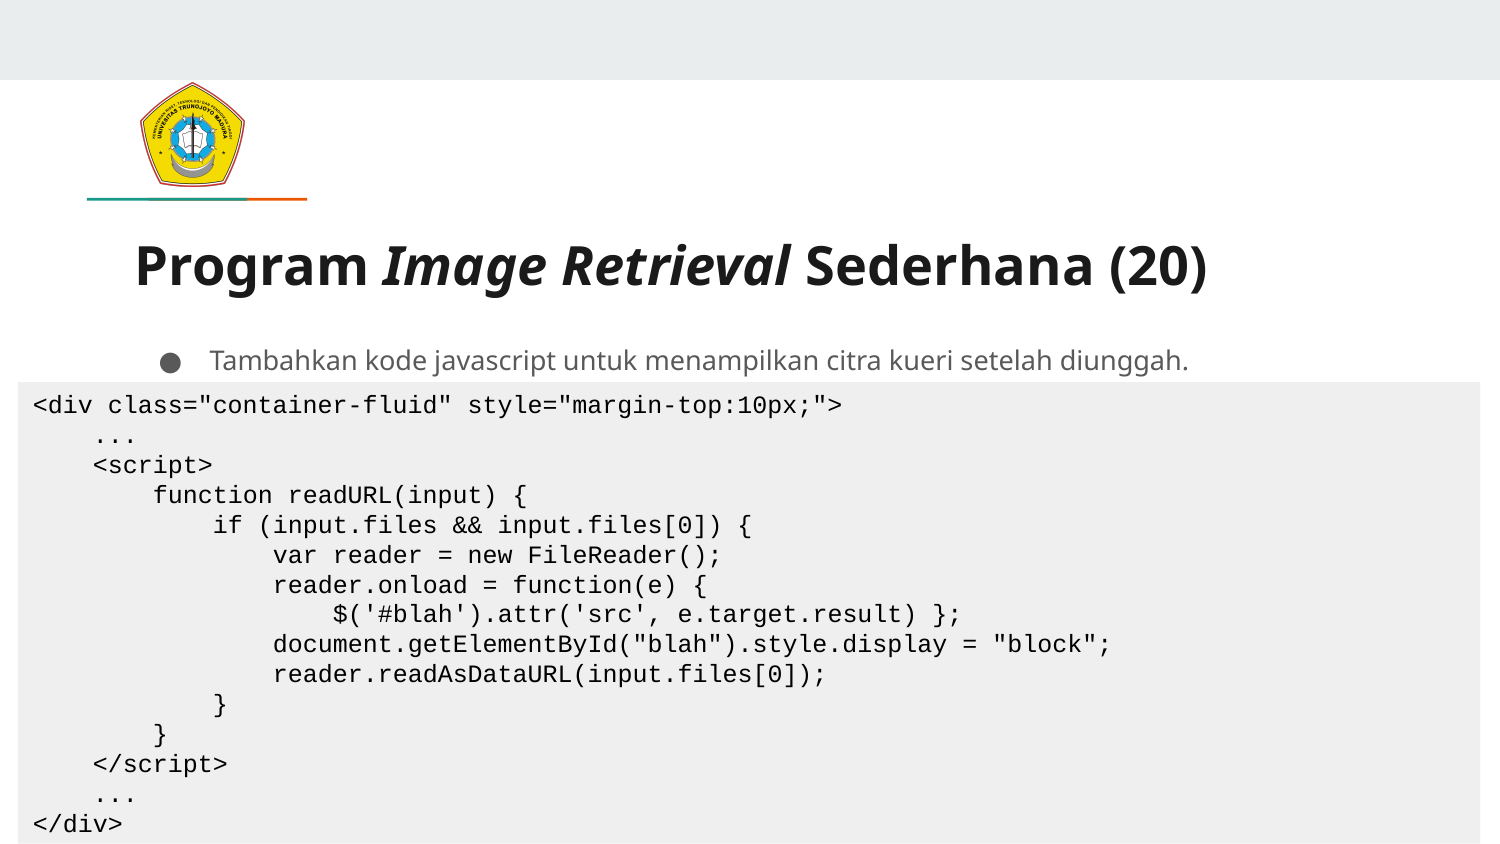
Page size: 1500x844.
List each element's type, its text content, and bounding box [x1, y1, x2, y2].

title Program Image Retrieval Sederhana (20) [119, 216, 1381, 305]
text_box <div class="container-fluid" style="margin-top:10px;"> ... <script> function readURL(input) { if (input.files && input.files[0]) { var reader = new FileReader(); reader.onload = function(e) { $('#blah').attr('src', e.target.result) }; document.getElementById("blah").style.display = "block"; reader.readAsDataURL(input.files[0]); } } </script> ... </div> [17, 382, 1481, 844]
picture [139, 82, 246, 187]
list Tambahkan kode javascript untuk menampilkan citra kueri setelah diunggah. [119, 328, 1381, 382]
